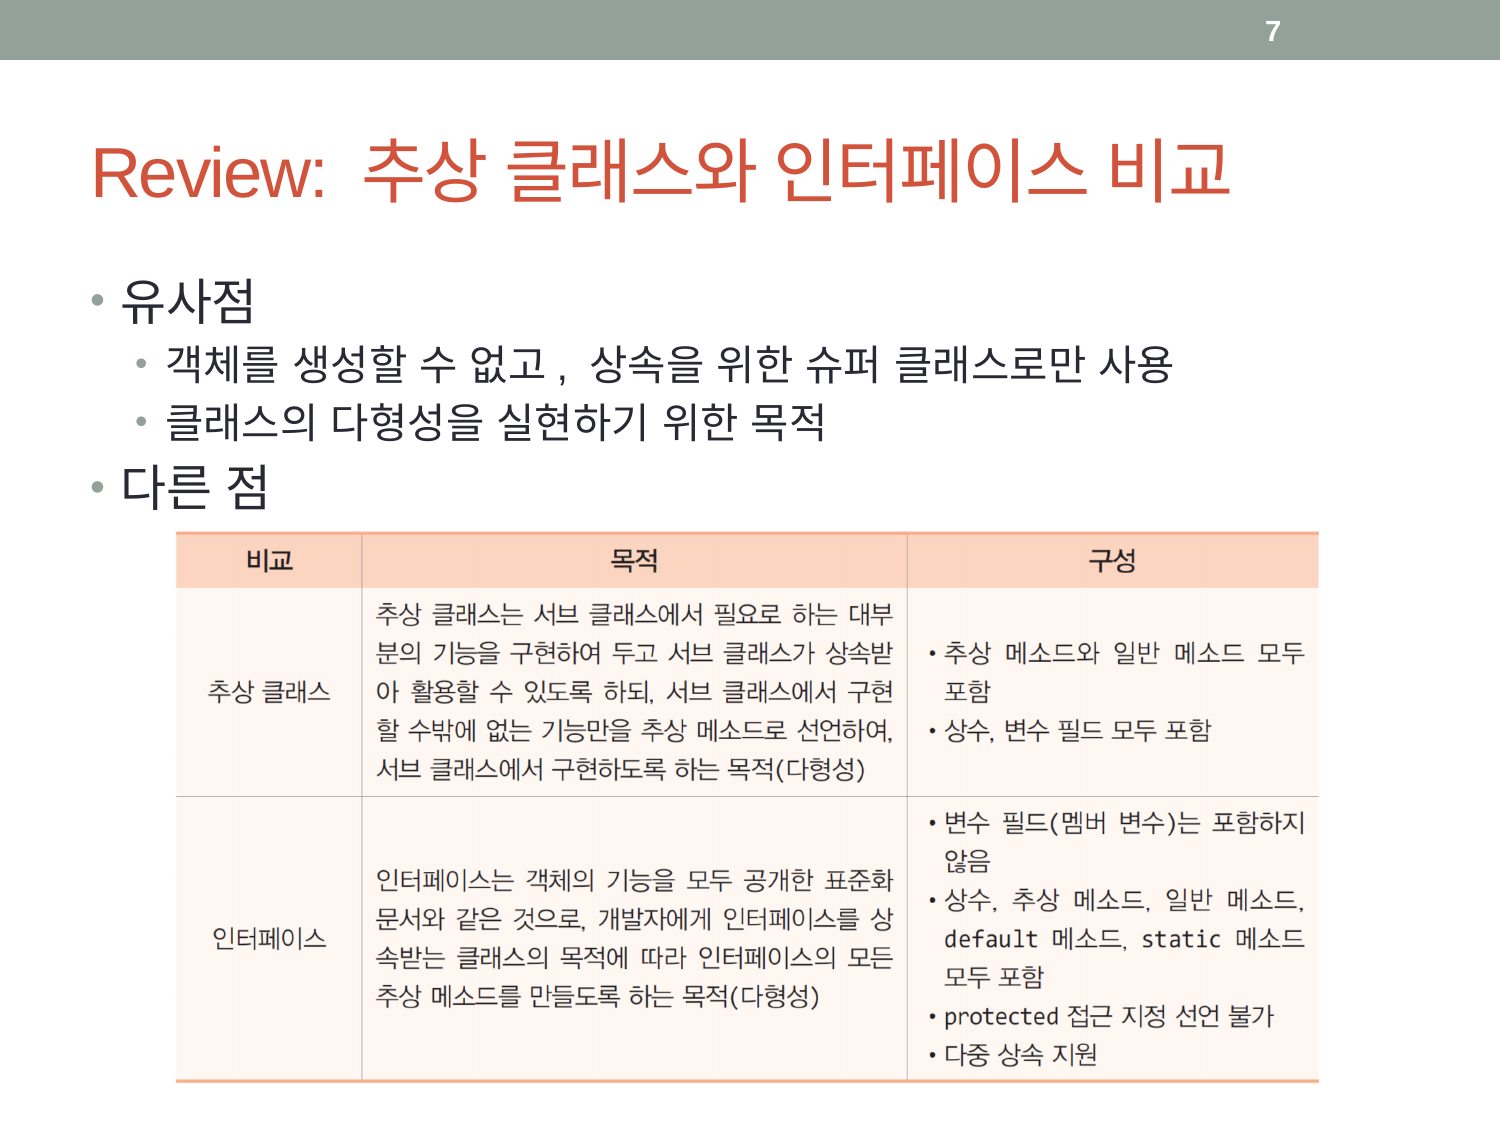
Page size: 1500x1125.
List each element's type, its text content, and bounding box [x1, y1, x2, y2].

list 유사점 객체를 생성할 수 없고, 상속을 위한 슈퍼 클래스로만 사용 클래스의 다형성을 실현하기 위한 목적 다른 점 [75, 262, 1425, 1063]
title Review: 추상 클래스와 인터페이스 비교 [75, 87, 1425, 250]
picture [171, 526, 1329, 1091]
slide_number 7 [1250, 3, 1425, 57]
